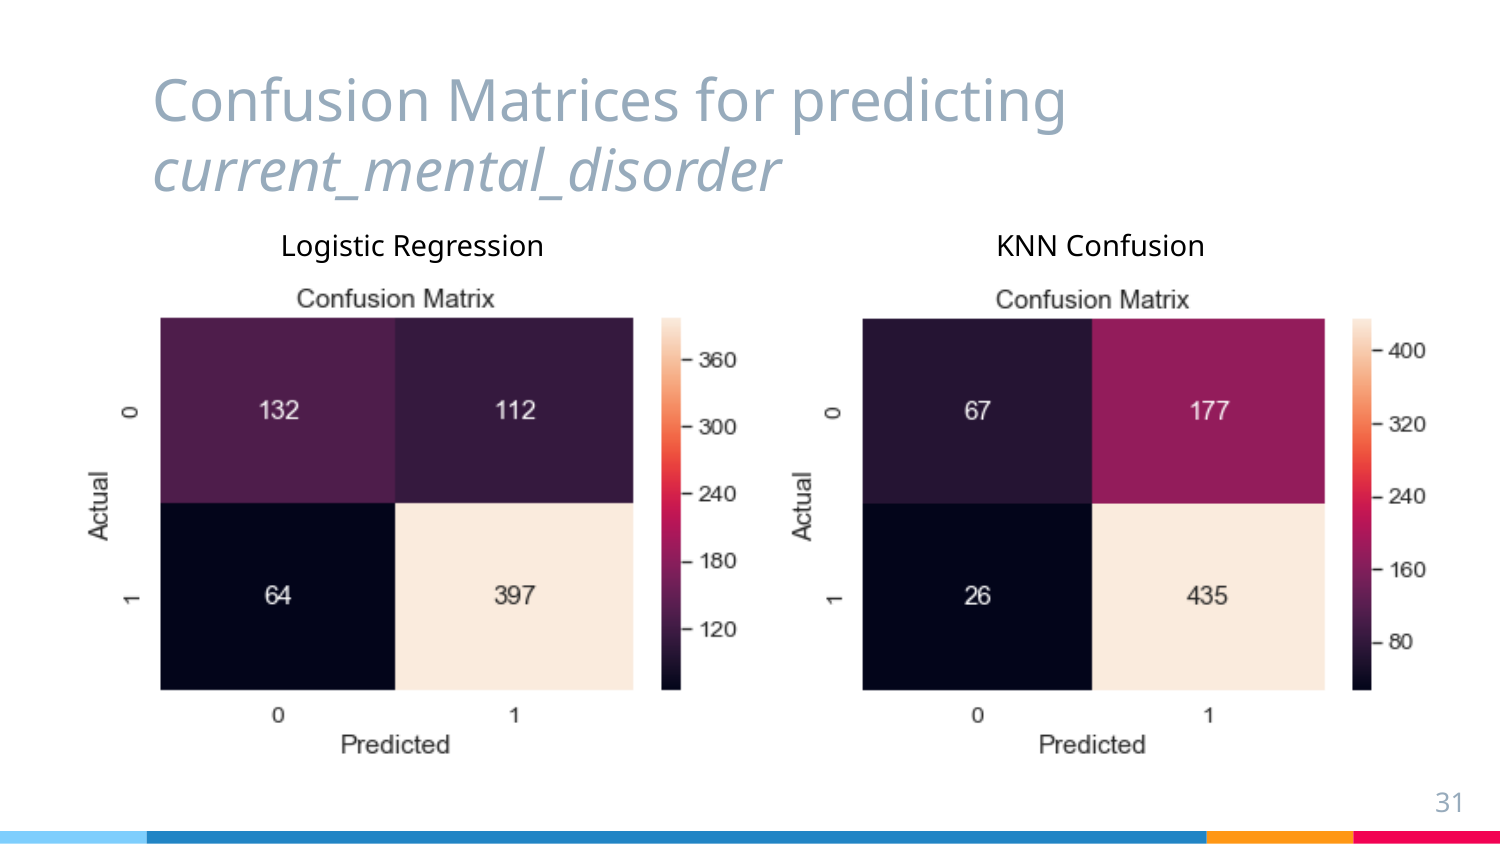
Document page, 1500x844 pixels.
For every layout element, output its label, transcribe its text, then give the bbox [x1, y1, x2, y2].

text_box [78, 219, 751, 771]
slide_number 31 [1391, 770, 1482, 822]
text_box Confusion Matrices for predicting current_mental_disorder [138, 55, 1392, 197]
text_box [782, 219, 1439, 771]
